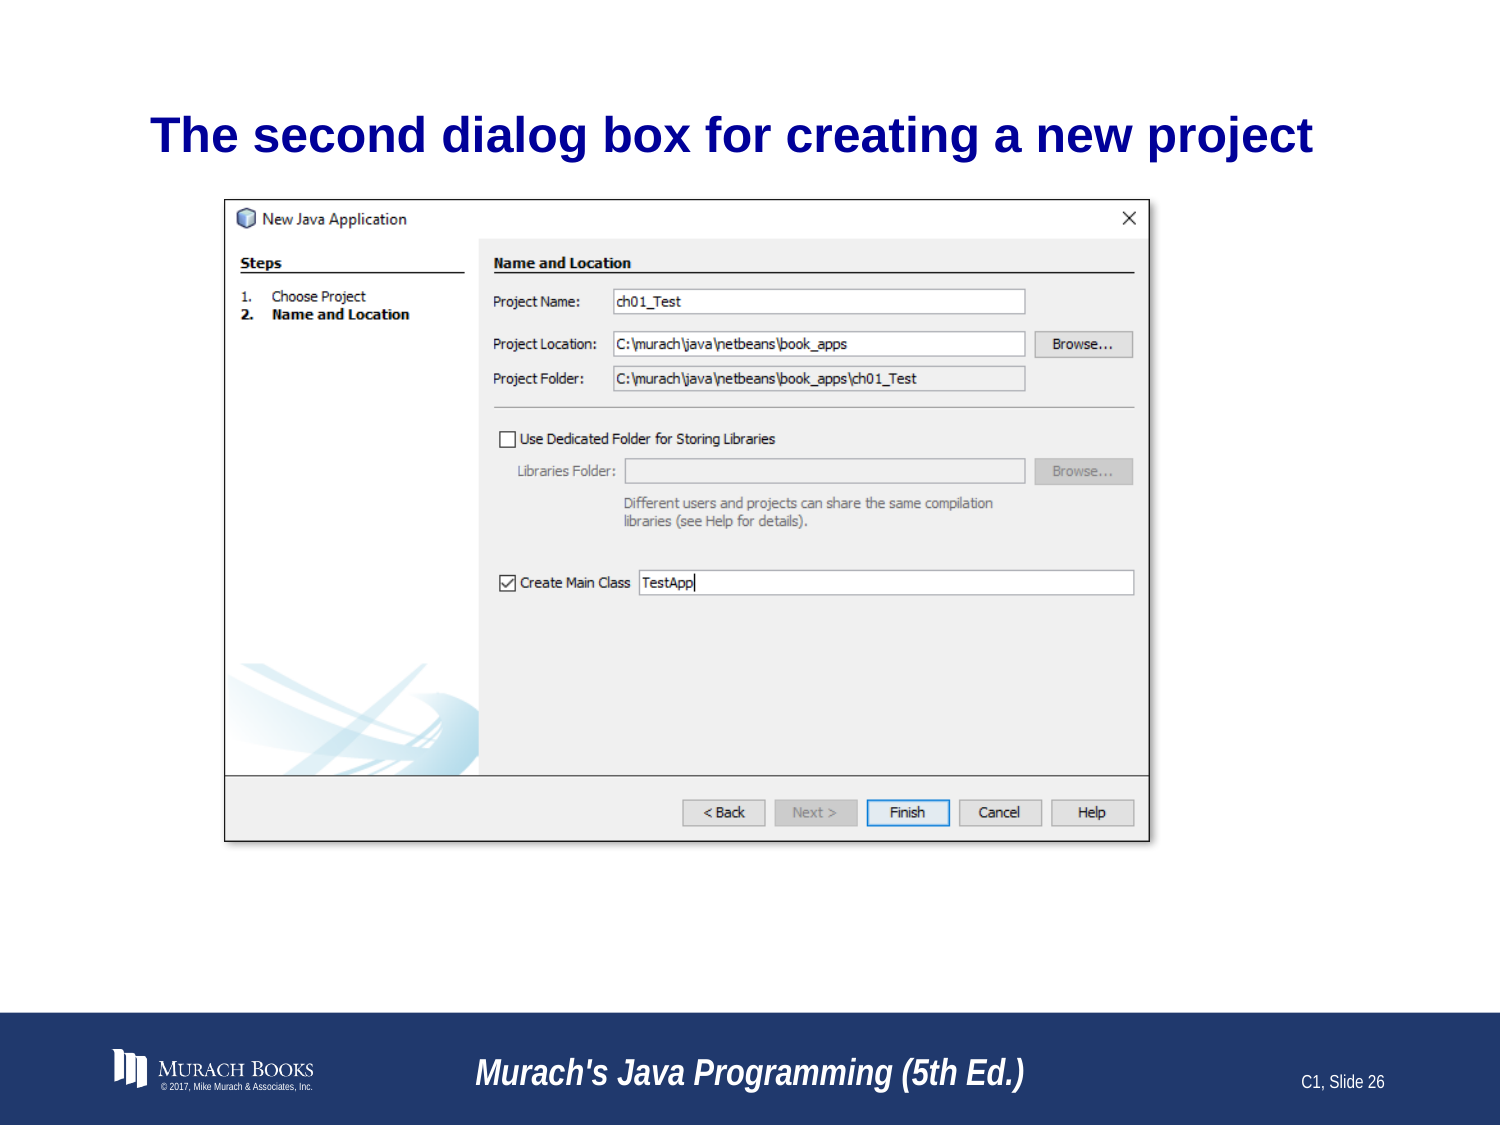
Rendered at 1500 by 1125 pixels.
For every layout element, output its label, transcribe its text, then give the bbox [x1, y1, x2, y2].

footer © 2017, Mike Murach & Associates, Inc. [12, 1025, 463, 1100]
slide_number Murach's Java Programming (5th Ed.) [463, 1025, 1050, 1100]
picture [223, 199, 1151, 842]
title The second dialog box for creating a new project [150, 102, 1350, 164]
slide_number C1, Slide 26 [1087, 1025, 1400, 1100]
